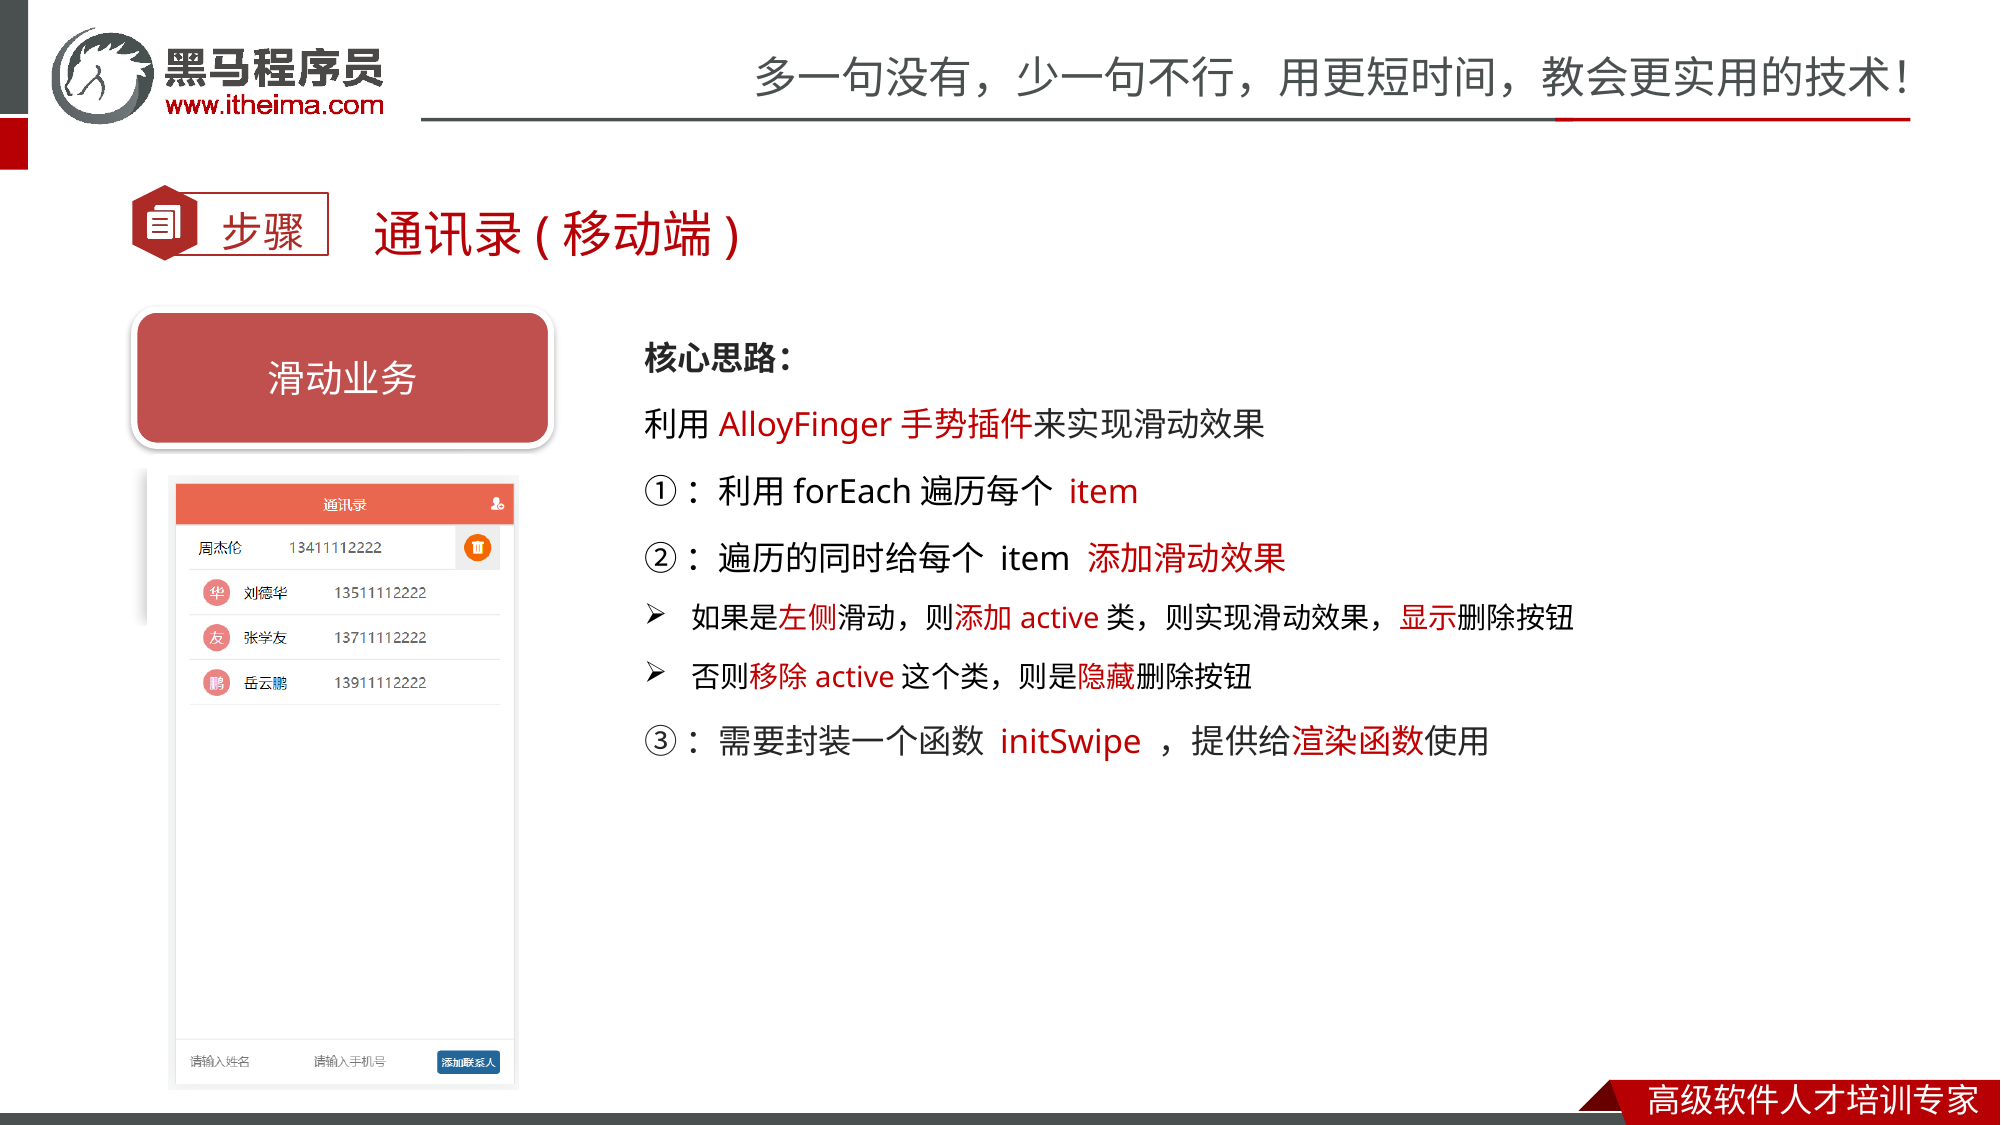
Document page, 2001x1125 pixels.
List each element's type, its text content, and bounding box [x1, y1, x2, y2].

picture [50, 26, 384, 125]
picture [167, 474, 520, 1091]
text_box 滑动业务 [131, 306, 555, 449]
list 核心思路： 利用AlloyFinger手势插件来实现滑动效果 ①：利用forEach遍历每个 item ②：遍历的同时给每个 item 添加滑动效果 如果是左侧滑动，则添加active类，则实现滑动效果，显示删除按钮 否则移除active这个类，则是隐藏删除按钮 ③：需要封装一个函数 initSwipe ，提供给渲染函数使用 [629, 309, 1845, 820]
text_box 通讯录(移动端) [358, 164, 1378, 270]
picture [147, 205, 181, 239]
